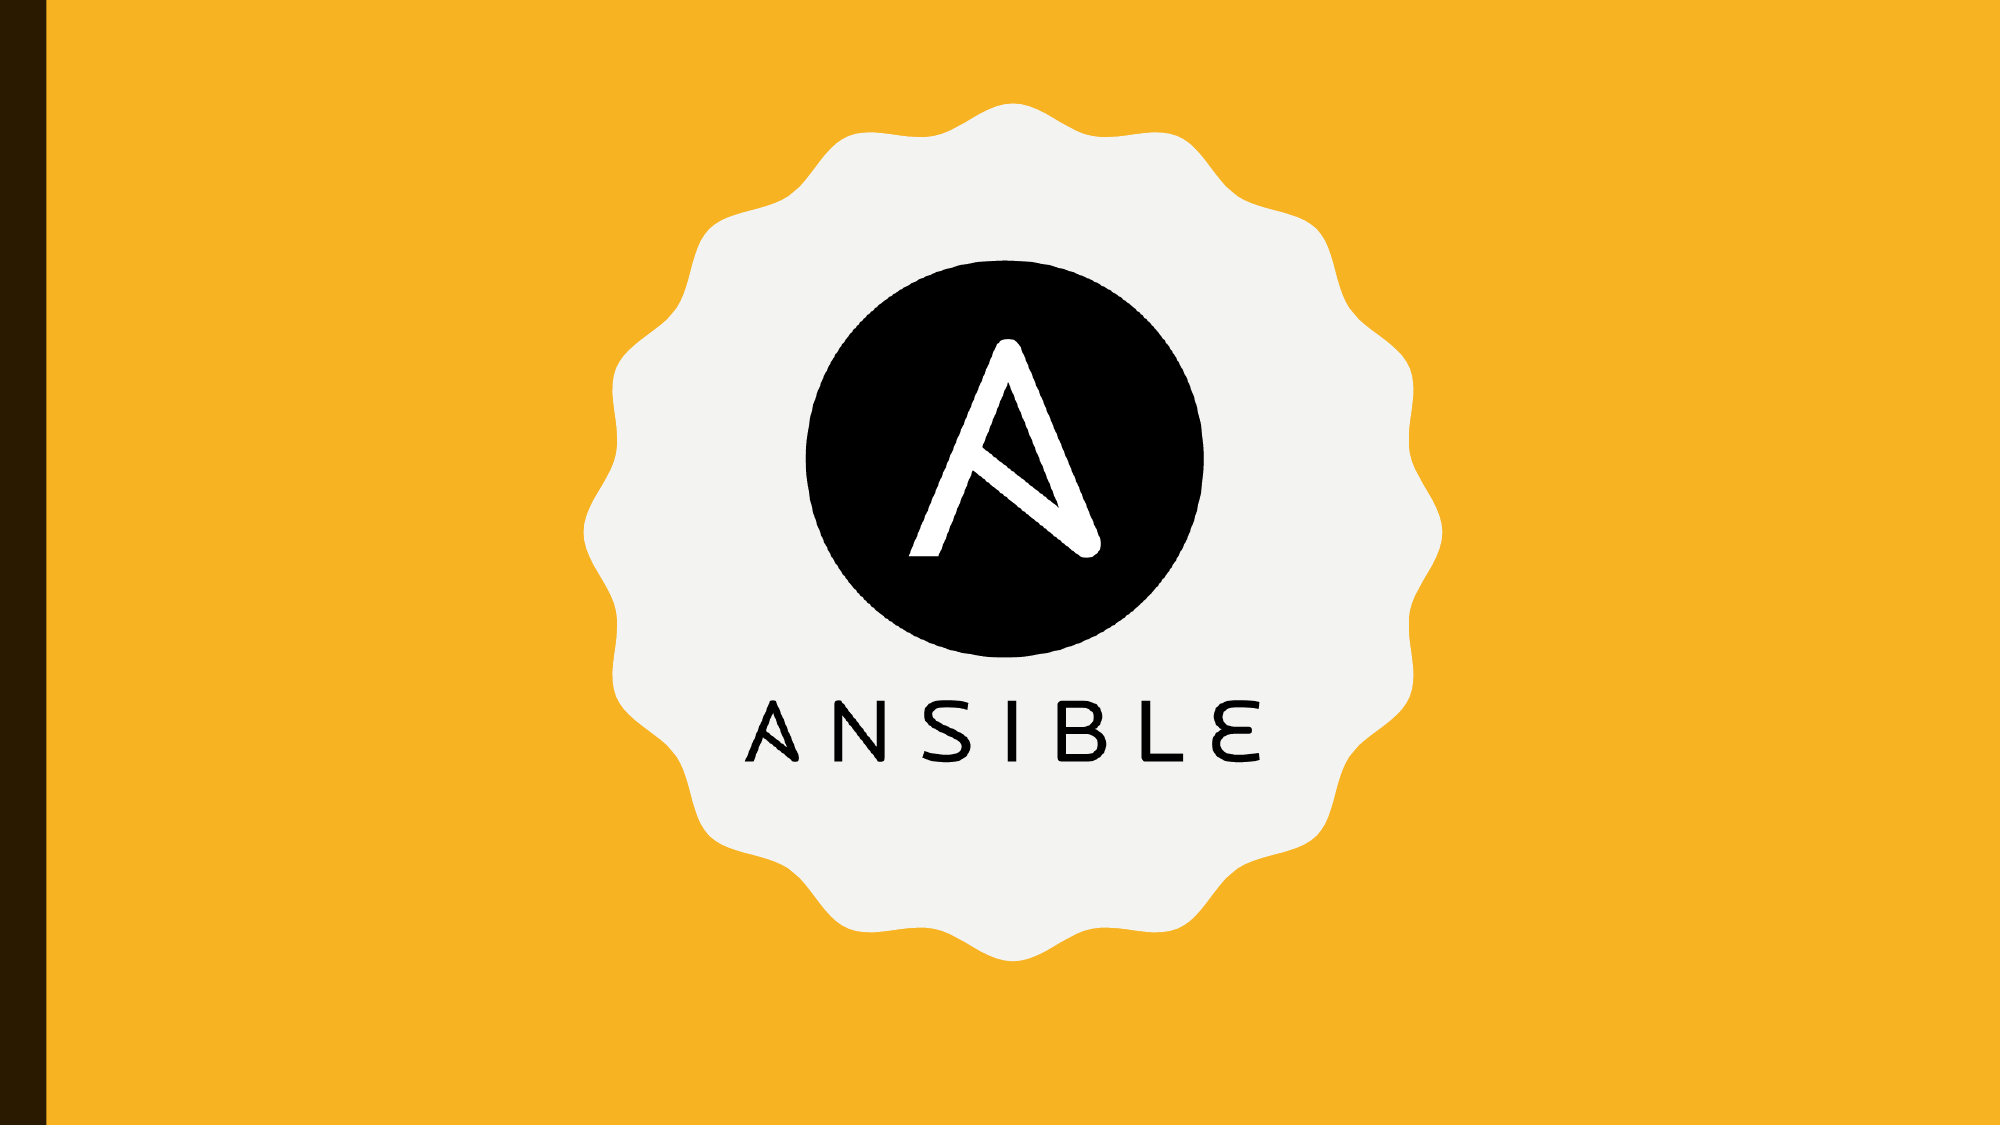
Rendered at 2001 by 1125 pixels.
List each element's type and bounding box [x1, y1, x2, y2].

picture [687, 204, 1313, 829]
